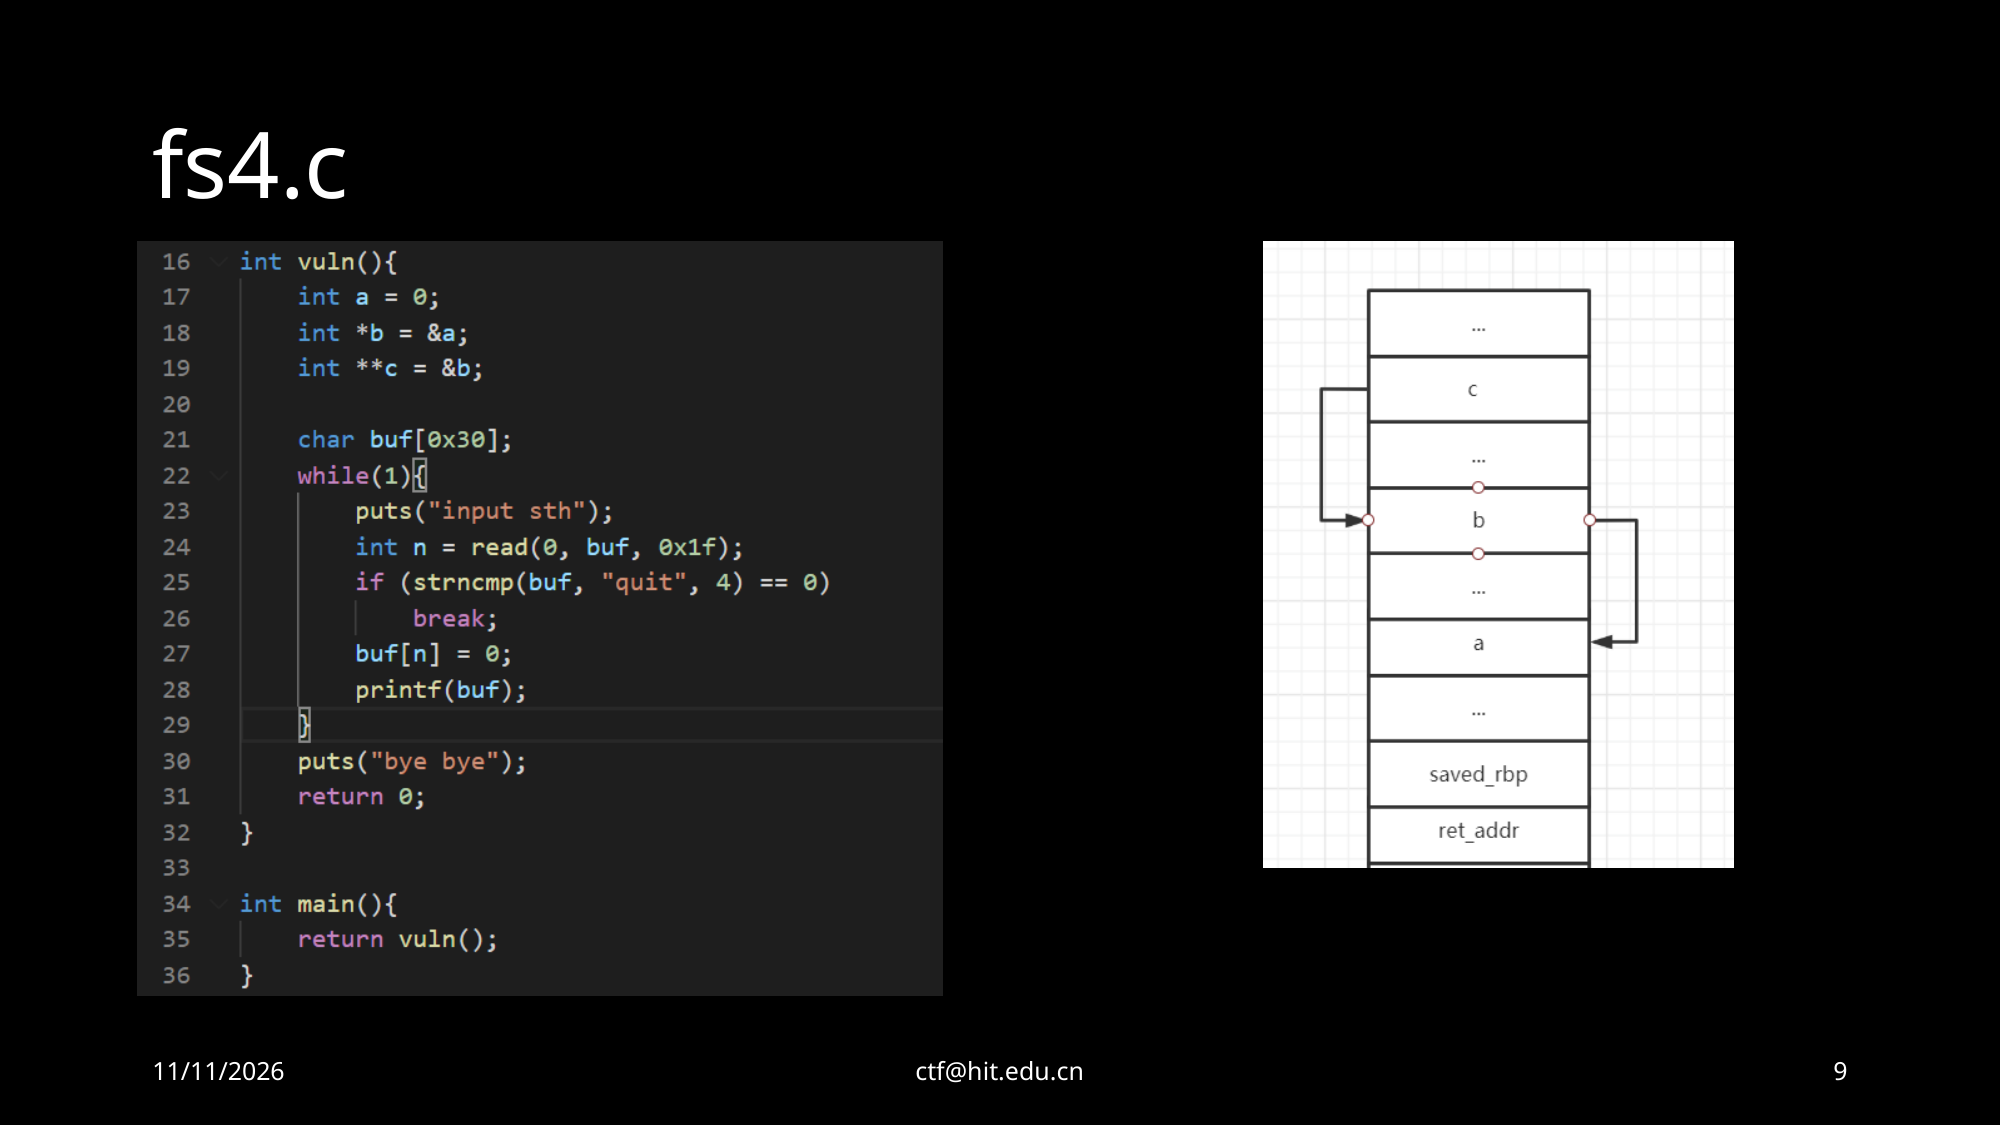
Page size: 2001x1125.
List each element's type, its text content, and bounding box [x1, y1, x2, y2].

footer ctf@hit.edu.cn [662, 1042, 1338, 1103]
picture [1263, 241, 1734, 868]
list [137, 241, 943, 996]
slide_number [137, 1042, 588, 1103]
title fs4.c [137, 59, 1863, 278]
slide_number 9 [1412, 1042, 1863, 1103]
